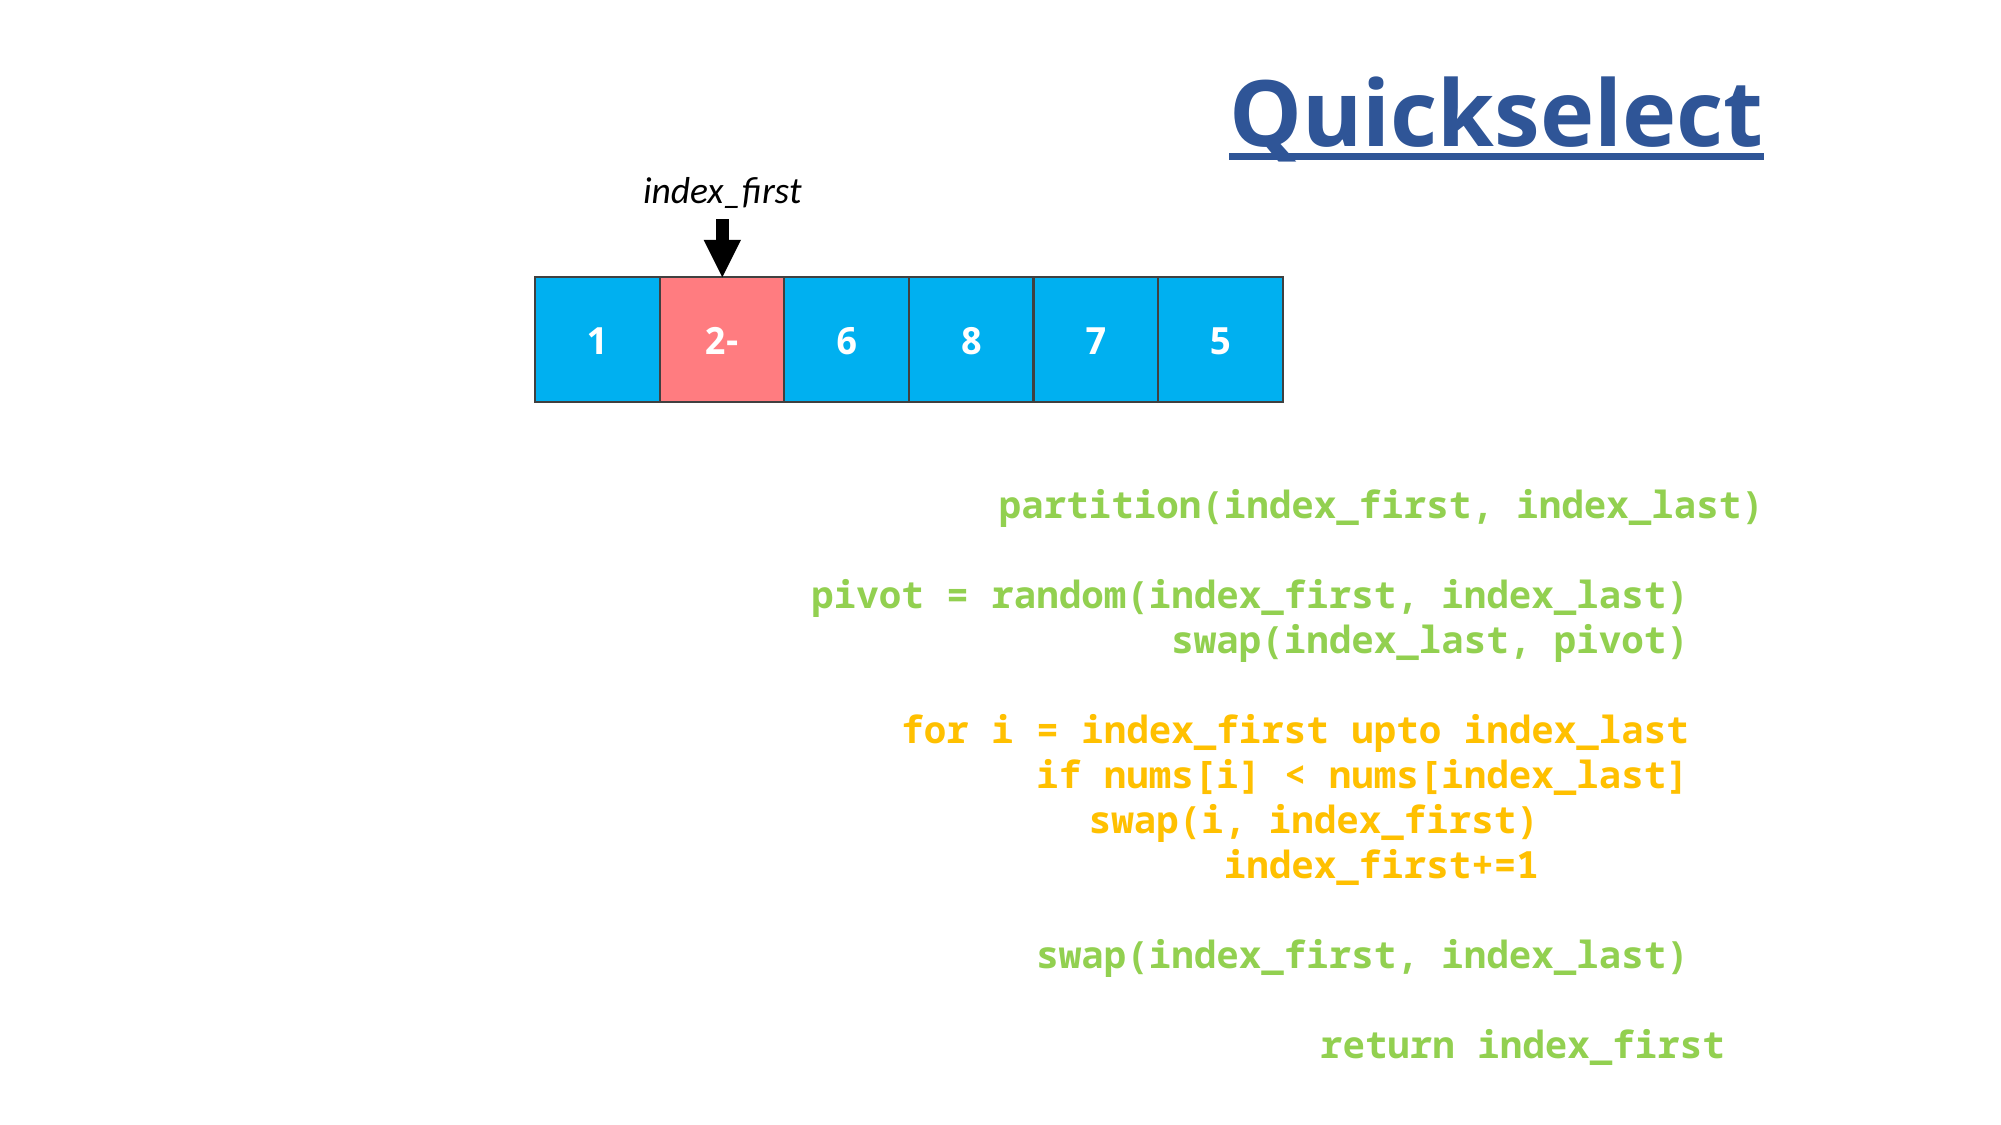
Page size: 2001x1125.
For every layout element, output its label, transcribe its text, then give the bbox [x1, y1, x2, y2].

text_box index_first [628, 158, 817, 219]
title Quickselect [53, 7, 1779, 226]
text_box 7 [1032, 276, 1157, 403]
text_box 5 [1157, 276, 1284, 403]
text_box 6 [783, 276, 908, 403]
text_box 8 [908, 276, 1032, 403]
text_box partition(index_first, index_last) pivot = random(index_first, index_last) swap(index_last, pivot) for i = index_first upto index_last if nums[i] < nums[index_last] swap(i, index_first) index_first+=1 swap(index_first, index_last) return index_first [500, 473, 1779, 1119]
text_box -2 [659, 276, 783, 403]
text_box 1 [534, 276, 659, 403]
